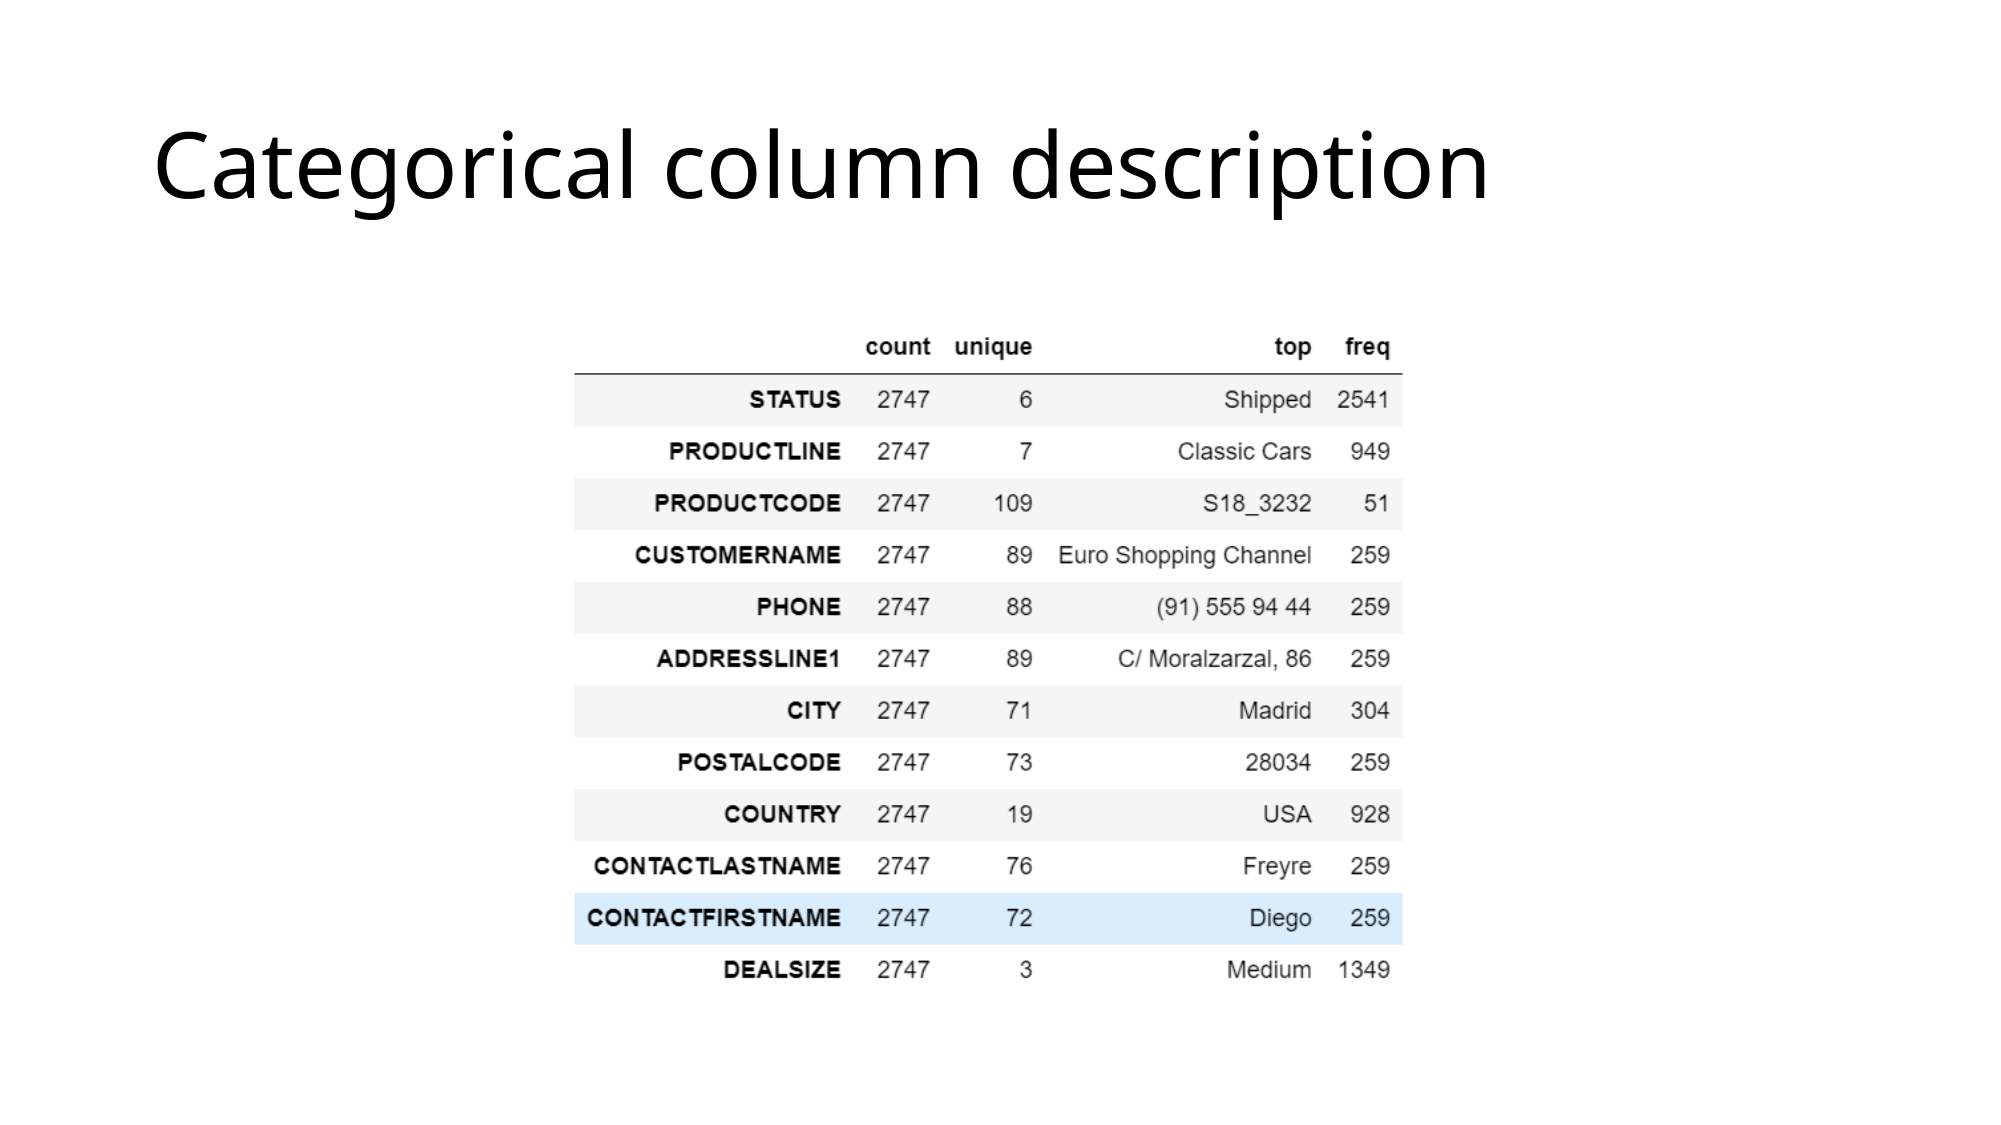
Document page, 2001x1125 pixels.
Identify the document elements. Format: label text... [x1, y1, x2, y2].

title Categorical column description [137, 59, 1863, 278]
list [568, 299, 1432, 1014]
